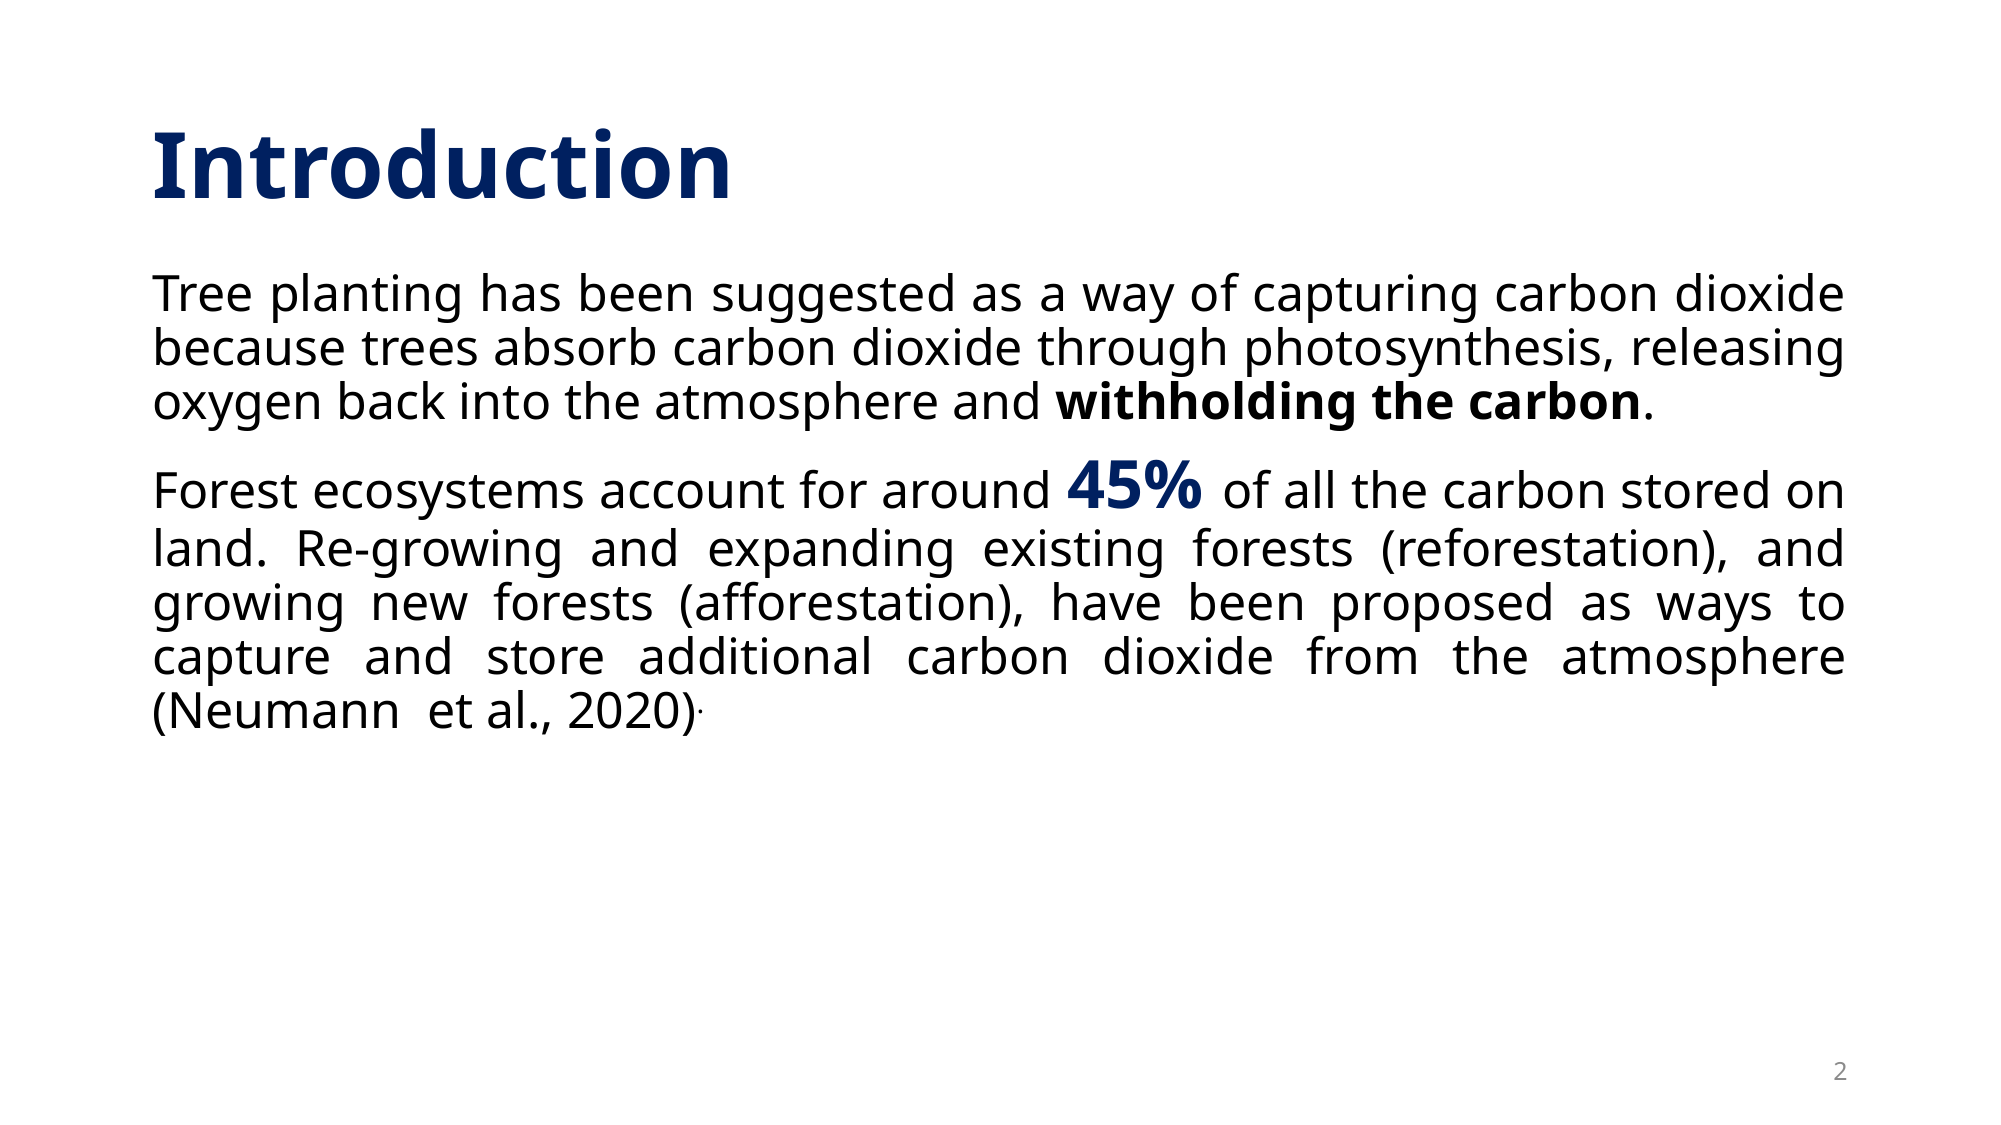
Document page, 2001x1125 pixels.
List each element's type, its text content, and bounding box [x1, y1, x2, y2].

slide_number 2 [1412, 1042, 1863, 1103]
title Introduction [137, 59, 1863, 260]
list Tree planting has been suggested as a way of capturing carbon dioxide because trees absorb carbon dioxide through photosynthesis, releasing oxygen back into the atmosphere and withholding the carbon. Forest ecosystems account for around 45% of all the carbon stored on land. Re-growing and expanding existing forests (reforestation), and growing new forests (afforestation), have been proposed as ways to capture and store additional carbon dioxide from the atmosphere (Neumann et al., 2020). [137, 260, 1863, 975]
